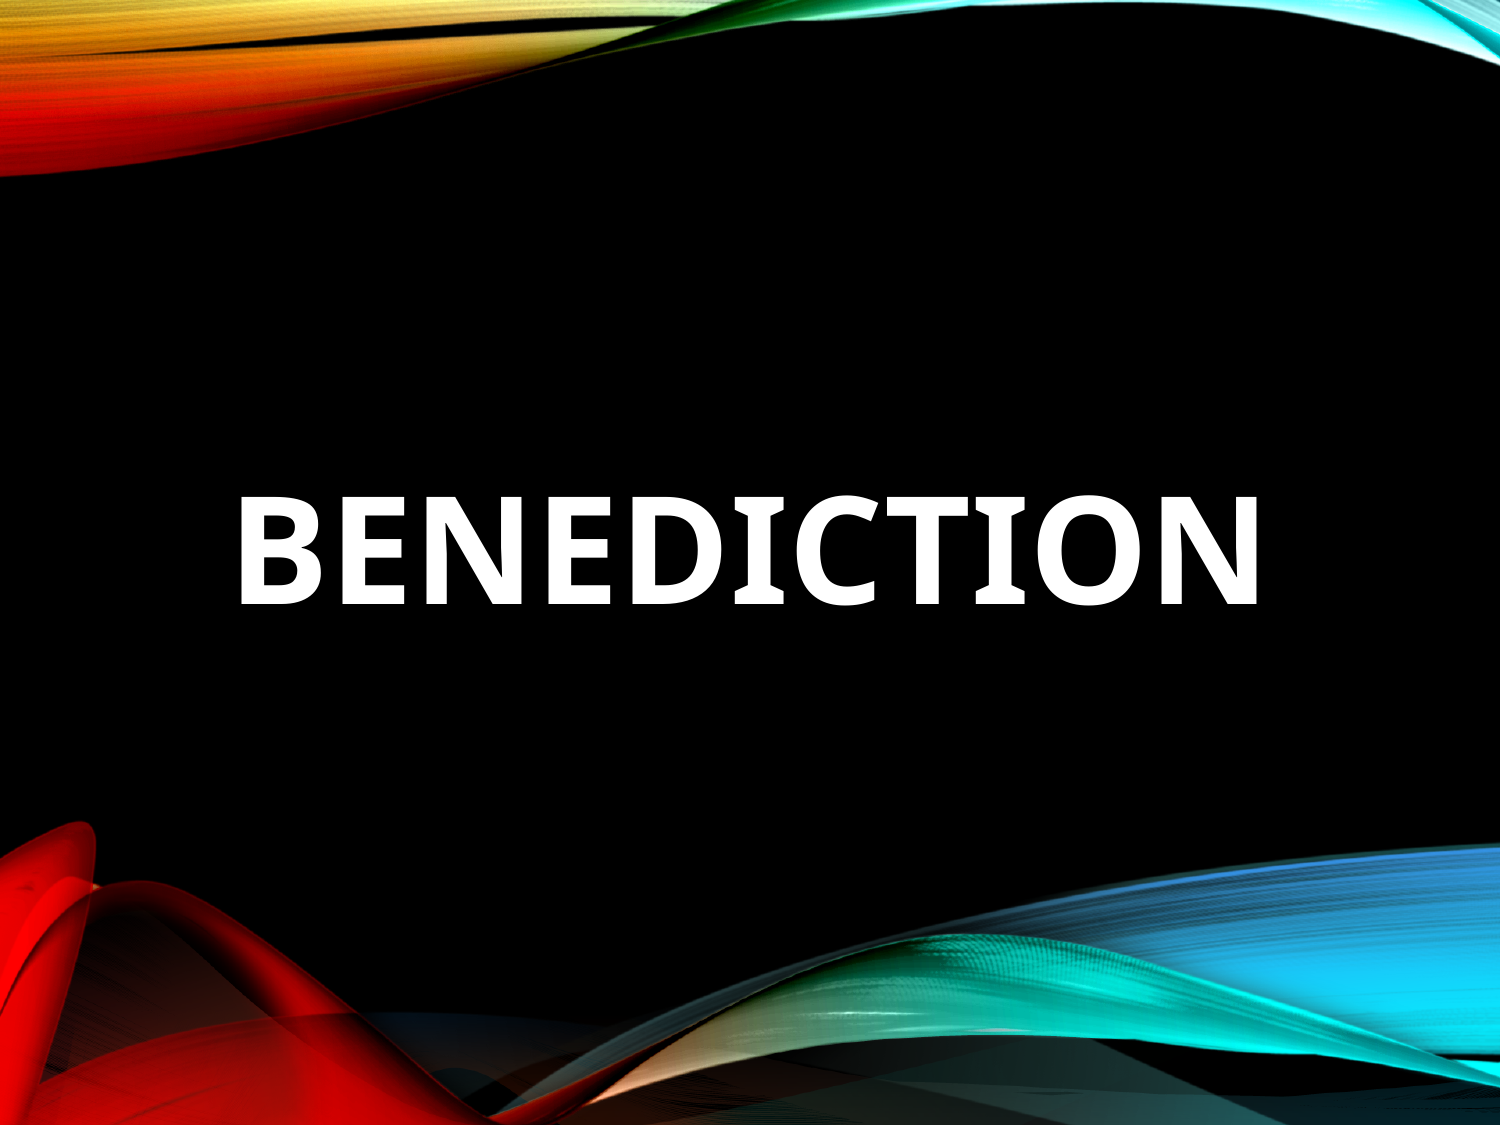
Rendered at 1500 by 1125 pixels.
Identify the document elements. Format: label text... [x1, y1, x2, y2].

picture [0, 819, 1500, 1125]
title BENEDICTION [0, 65, 1500, 645]
picture [0, 0, 1500, 65]
